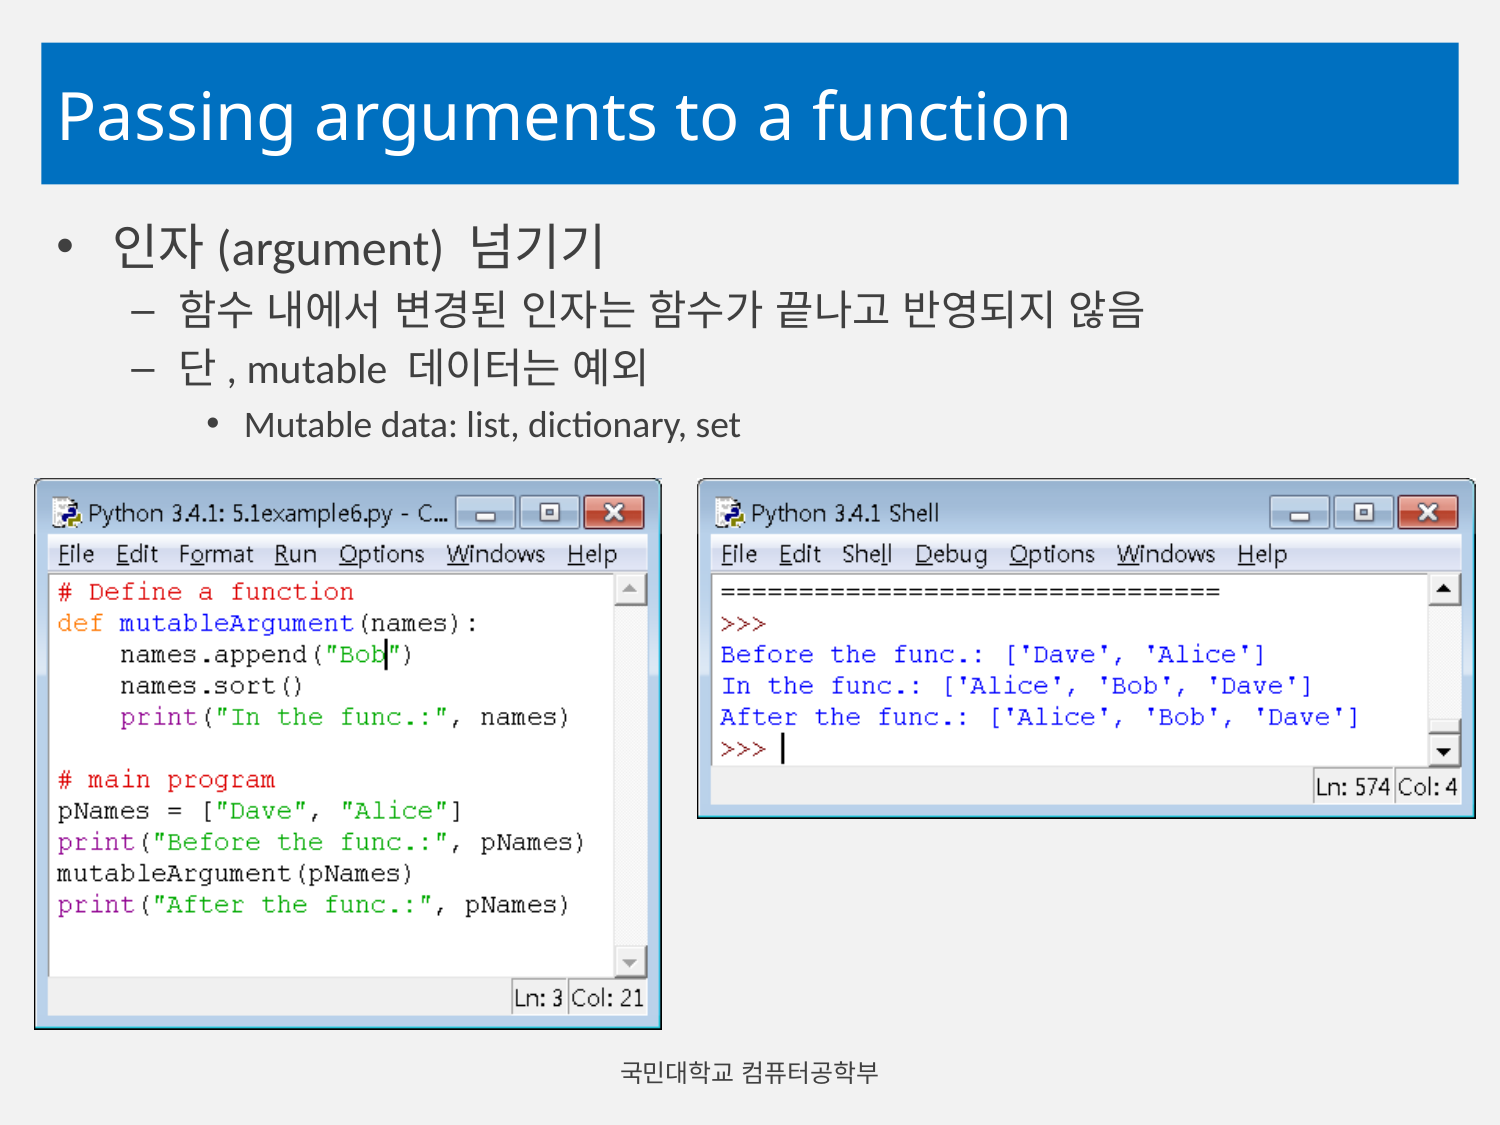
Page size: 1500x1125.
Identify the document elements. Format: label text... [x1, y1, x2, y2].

picture [34, 477, 662, 1031]
footer 국민대학교 컴퓨터공학부 [466, 1042, 1034, 1103]
picture [696, 477, 1476, 820]
title Passing arguments to a function [41, 42, 1459, 185]
list 인자(argument) 넘기기 함수 내에서 변경된 인자는 함수가 끝나고 반영되지 않음 단, mutable 데이터는 예외 Mutable data: list, dictionary, set [41, 208, 1459, 1000]
